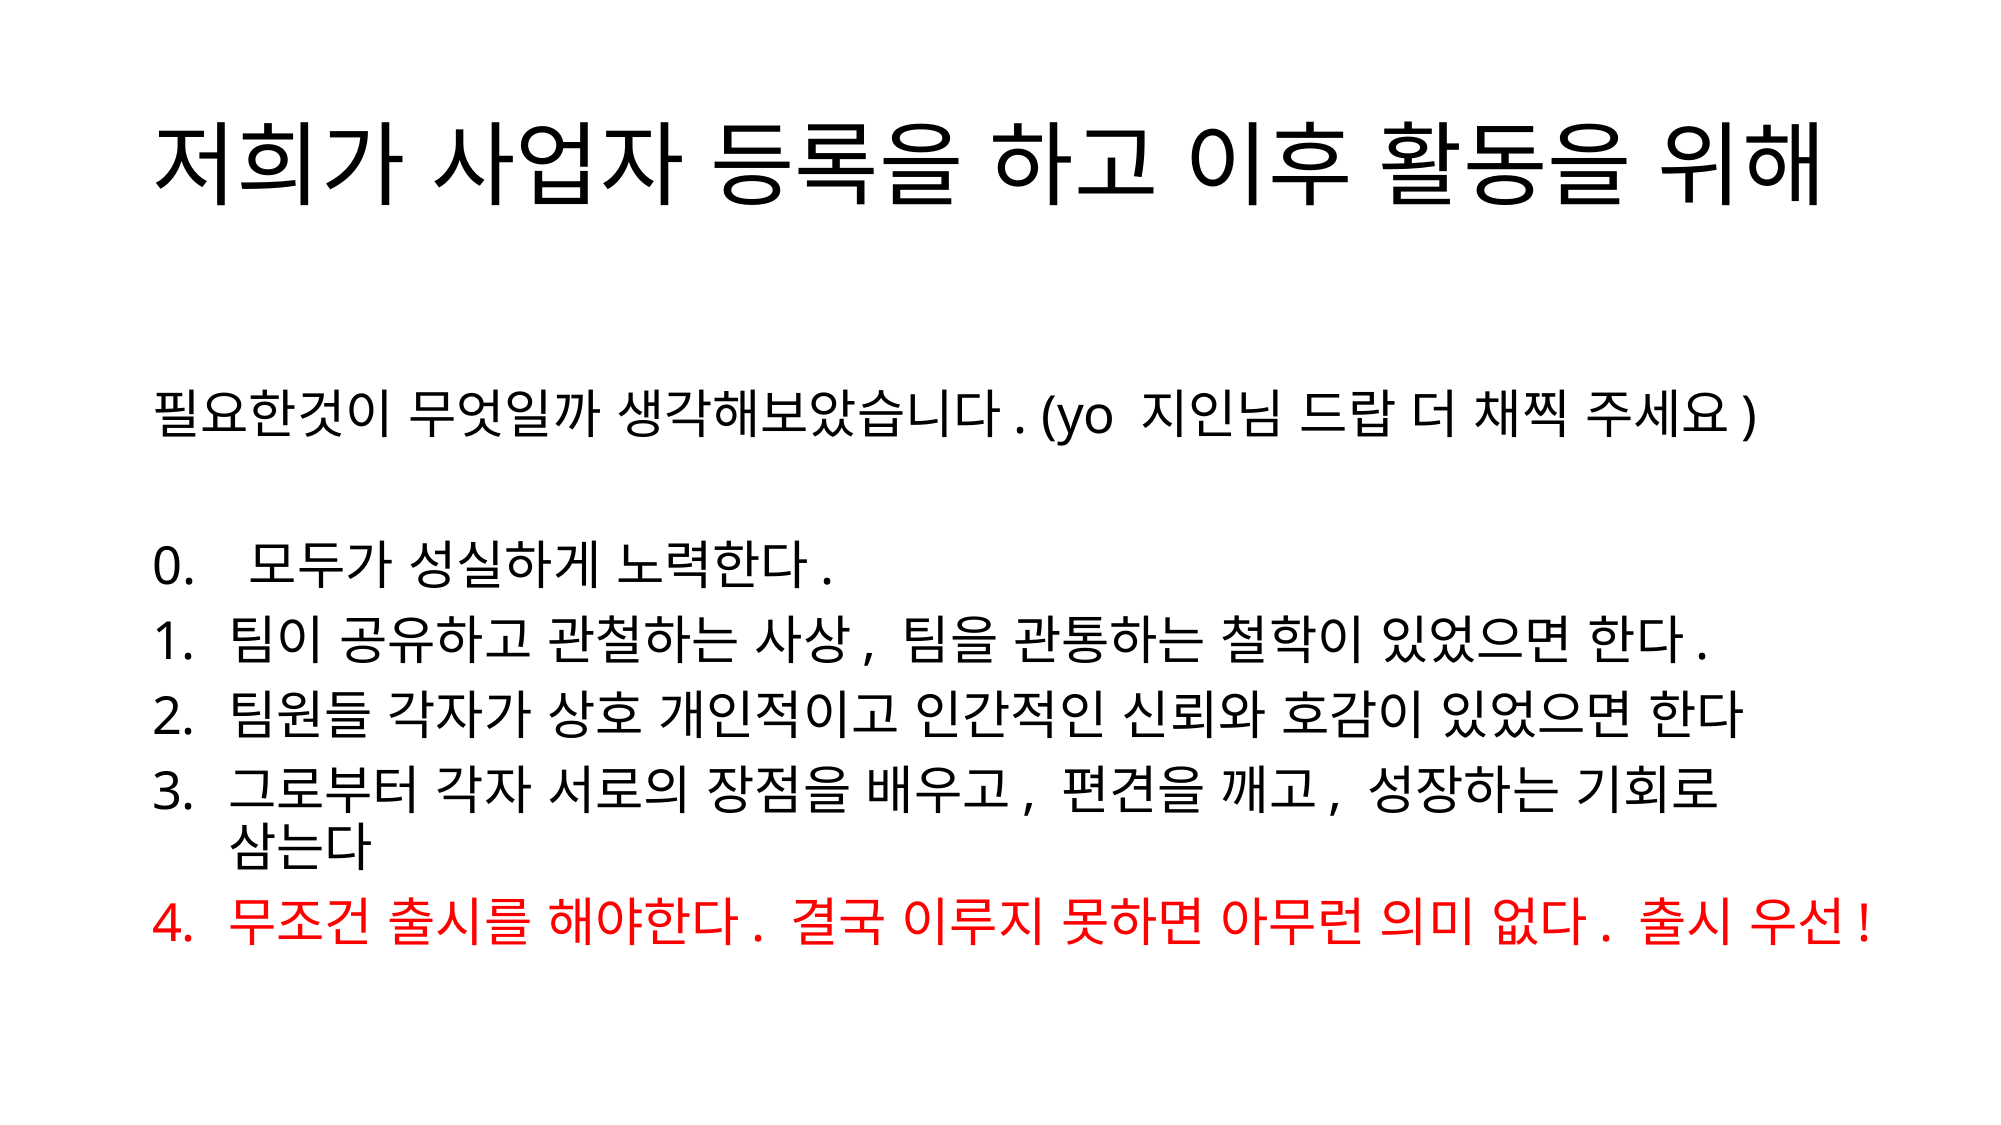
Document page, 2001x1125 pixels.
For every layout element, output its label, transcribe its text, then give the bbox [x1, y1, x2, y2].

title 저희가 사업자 등록을 하고 이후 활동을 위해 [137, 59, 1863, 278]
list 필요한것이 무엇일까 생각해보았습니다. (yo 지인님 드랍 더 채찍 주세요) 0. 모두가 성실하게 노력한다. 팀이 공유하고 관철하는 사상, 팀을 관통하는 철학이 있었으면 한다. 팀원들 각자가 상호 개인적이고 인간적인 신뢰와 호감이 있었으면 한다 그로부터 각자 서로의 장점을 배우고, 편견을 깨고, 성장하는 기회로 삼는다 무조건 출시를 해야한다. 결국 이루지 못하면 아무런 의미 없다. 출시 우선! [137, 299, 1863, 1014]
